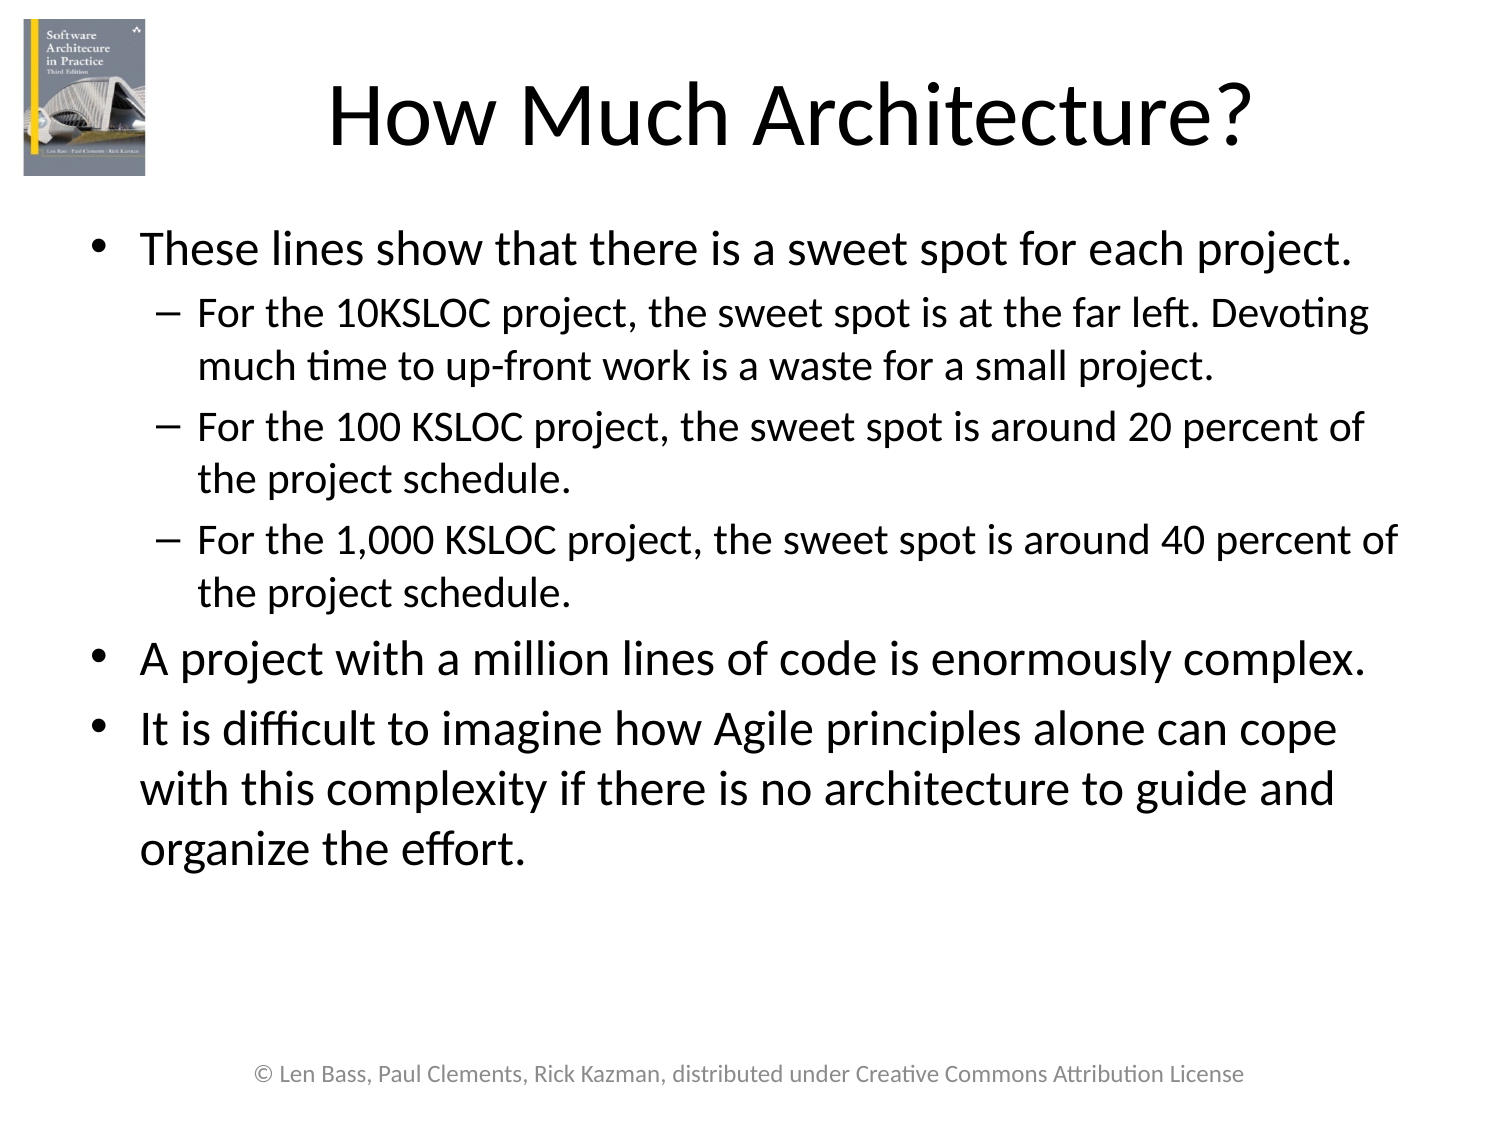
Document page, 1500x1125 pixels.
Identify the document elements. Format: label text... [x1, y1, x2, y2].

footer © Len Bass, Paul Clements, Rick Kazman, distributed under Creative Commons Attribution License [230, 1042, 1270, 1103]
picture [5, 19, 163, 176]
title How Much Architecture? [159, 45, 1425, 173]
list These lines show that there is a sweet spot for each project. For the 10KSLOC project, the sweet spot is at the far left. Devoting much time to up-front work is a waste for a small project. For the 100 KSLOC project, the sweet spot is around 20 percent of the project schedule. For the 1,000 KSLOC project, the sweet spot is around 40 percent of the project schedule. A project with a million lines of code is enormously complex. It is difficult to imagine how Agile principles alone can cope with this complexity if there is no architecture to guide and organize the effort. [75, 208, 1425, 1005]
